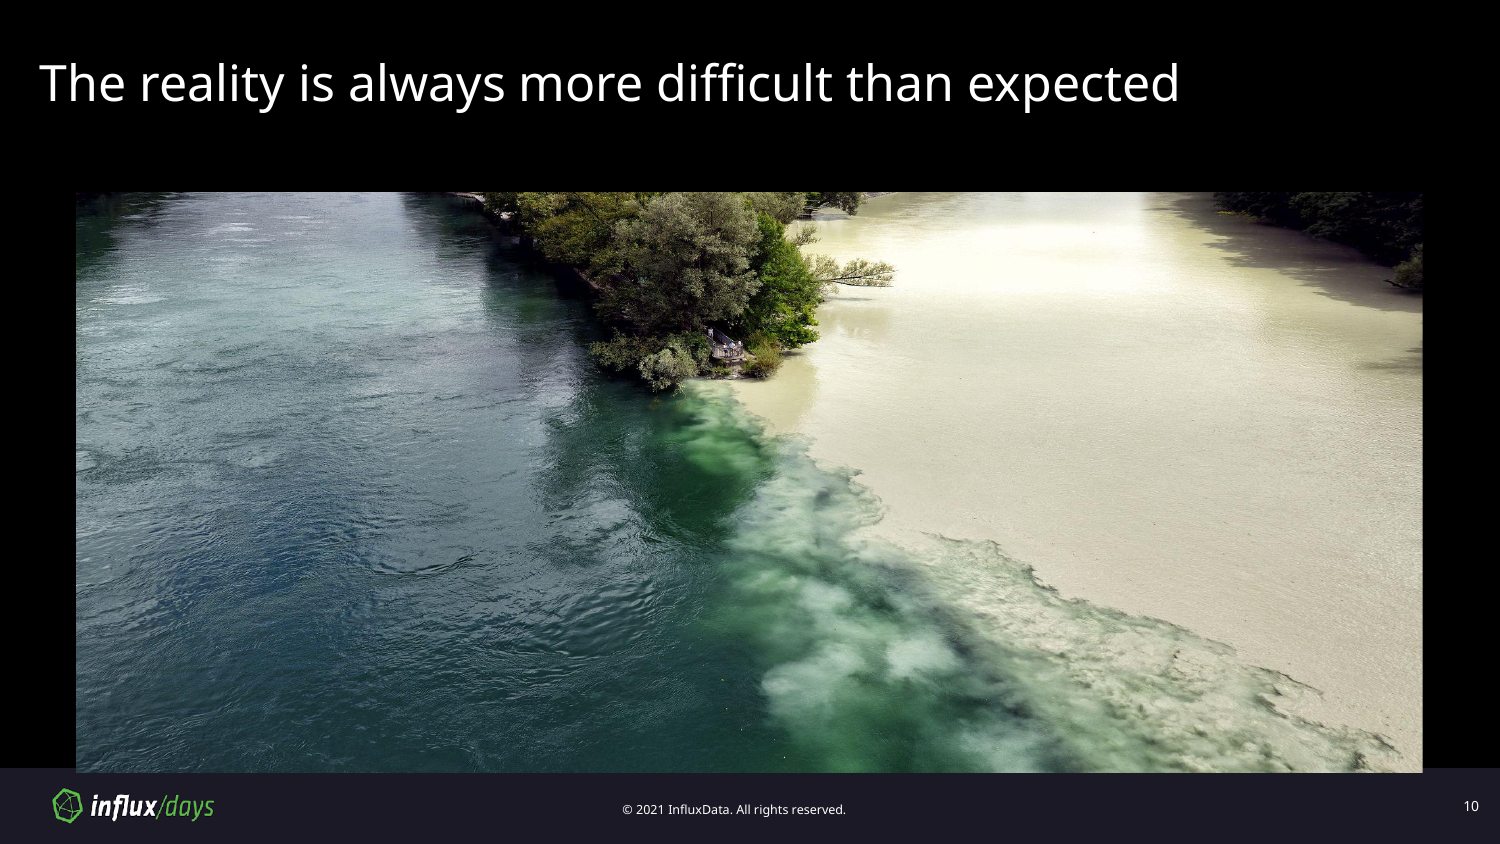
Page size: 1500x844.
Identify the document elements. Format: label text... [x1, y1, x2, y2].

picture [0, 192, 1500, 844]
title The reality is always more difficult than expected [25, 37, 1372, 134]
